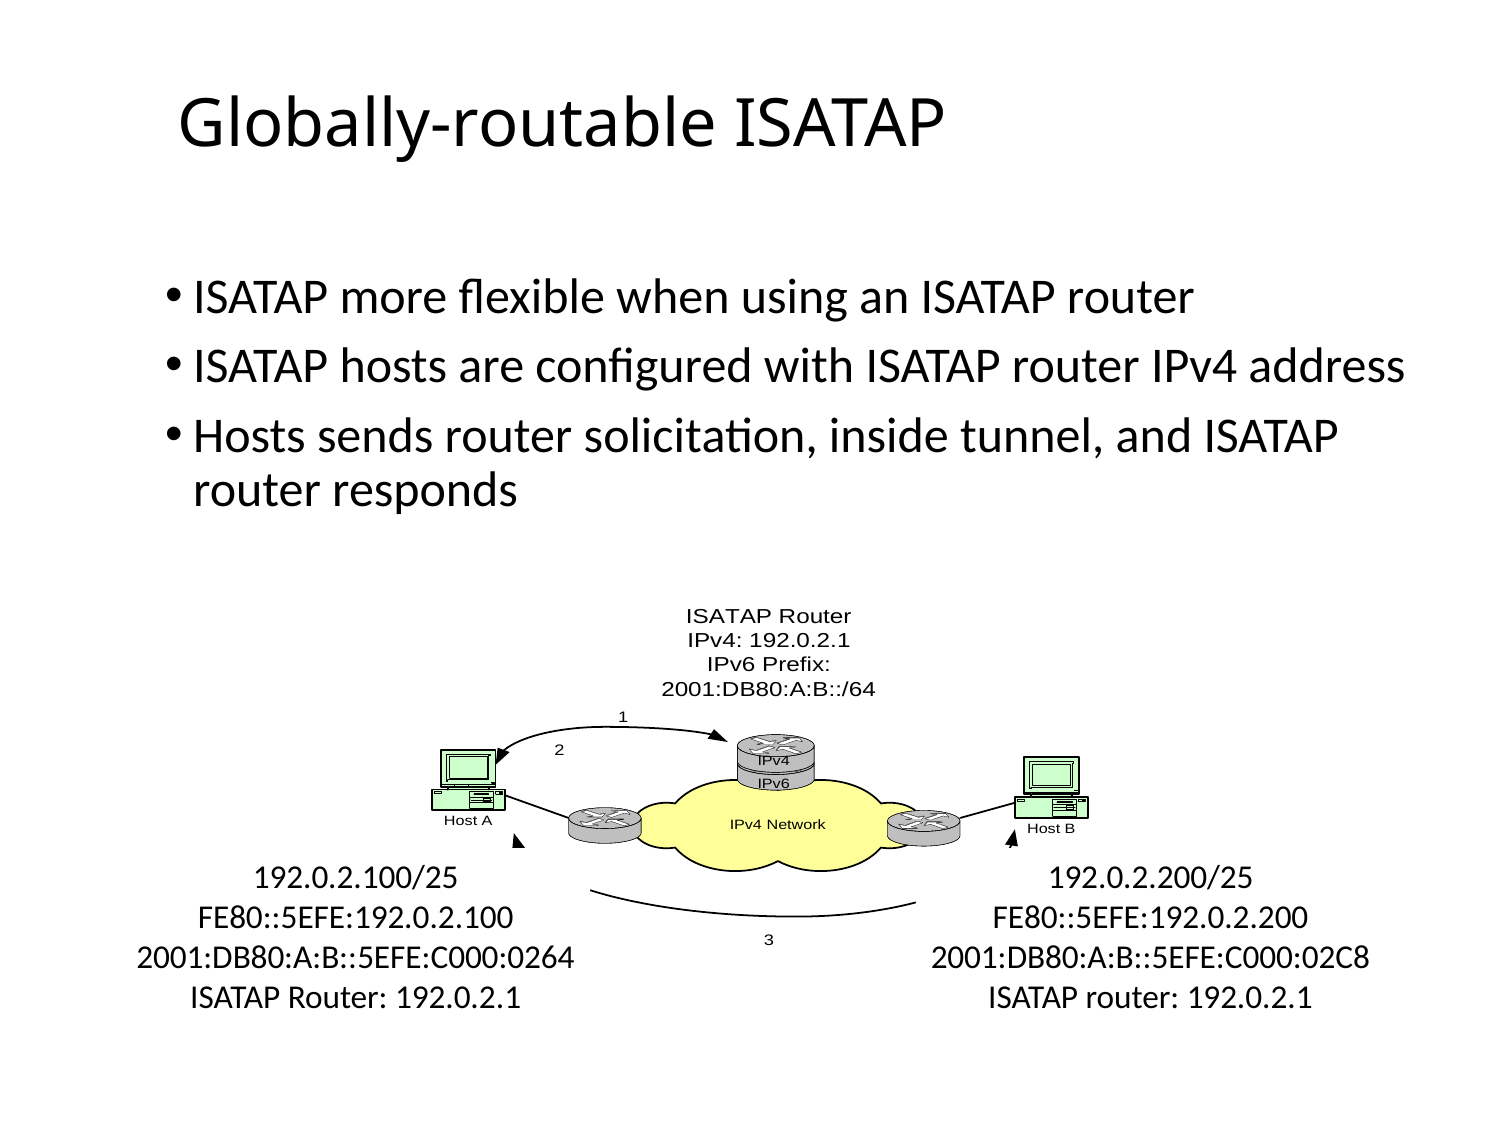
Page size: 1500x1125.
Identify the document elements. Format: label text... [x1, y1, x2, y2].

title Globally-routable ISATAP [162, 50, 1441, 200]
list ISATAP more flexible when using an ISATAP router ISATAP hosts are configured with ISATAP router IPv4 address Hosts sends router solicitation, inside tunnel, and ISATAP router responds [150, 262, 1425, 575]
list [274, 599, 1263, 953]
text_box 192.0.2.100/25 FE80::5EFE:192.0.2.100 2001:DB80:A:B::5EFE:C000:0264 ISATAP Router: 192.0.2.1 [121, 848, 591, 1023]
text_box 192.0.2.200/25 FE80::5EFE:192.0.2.200 2001:DB80:A:B::5EFE:C000:02C8 ISATAP router: 192.0.2.1 [915, 848, 1386, 1023]
